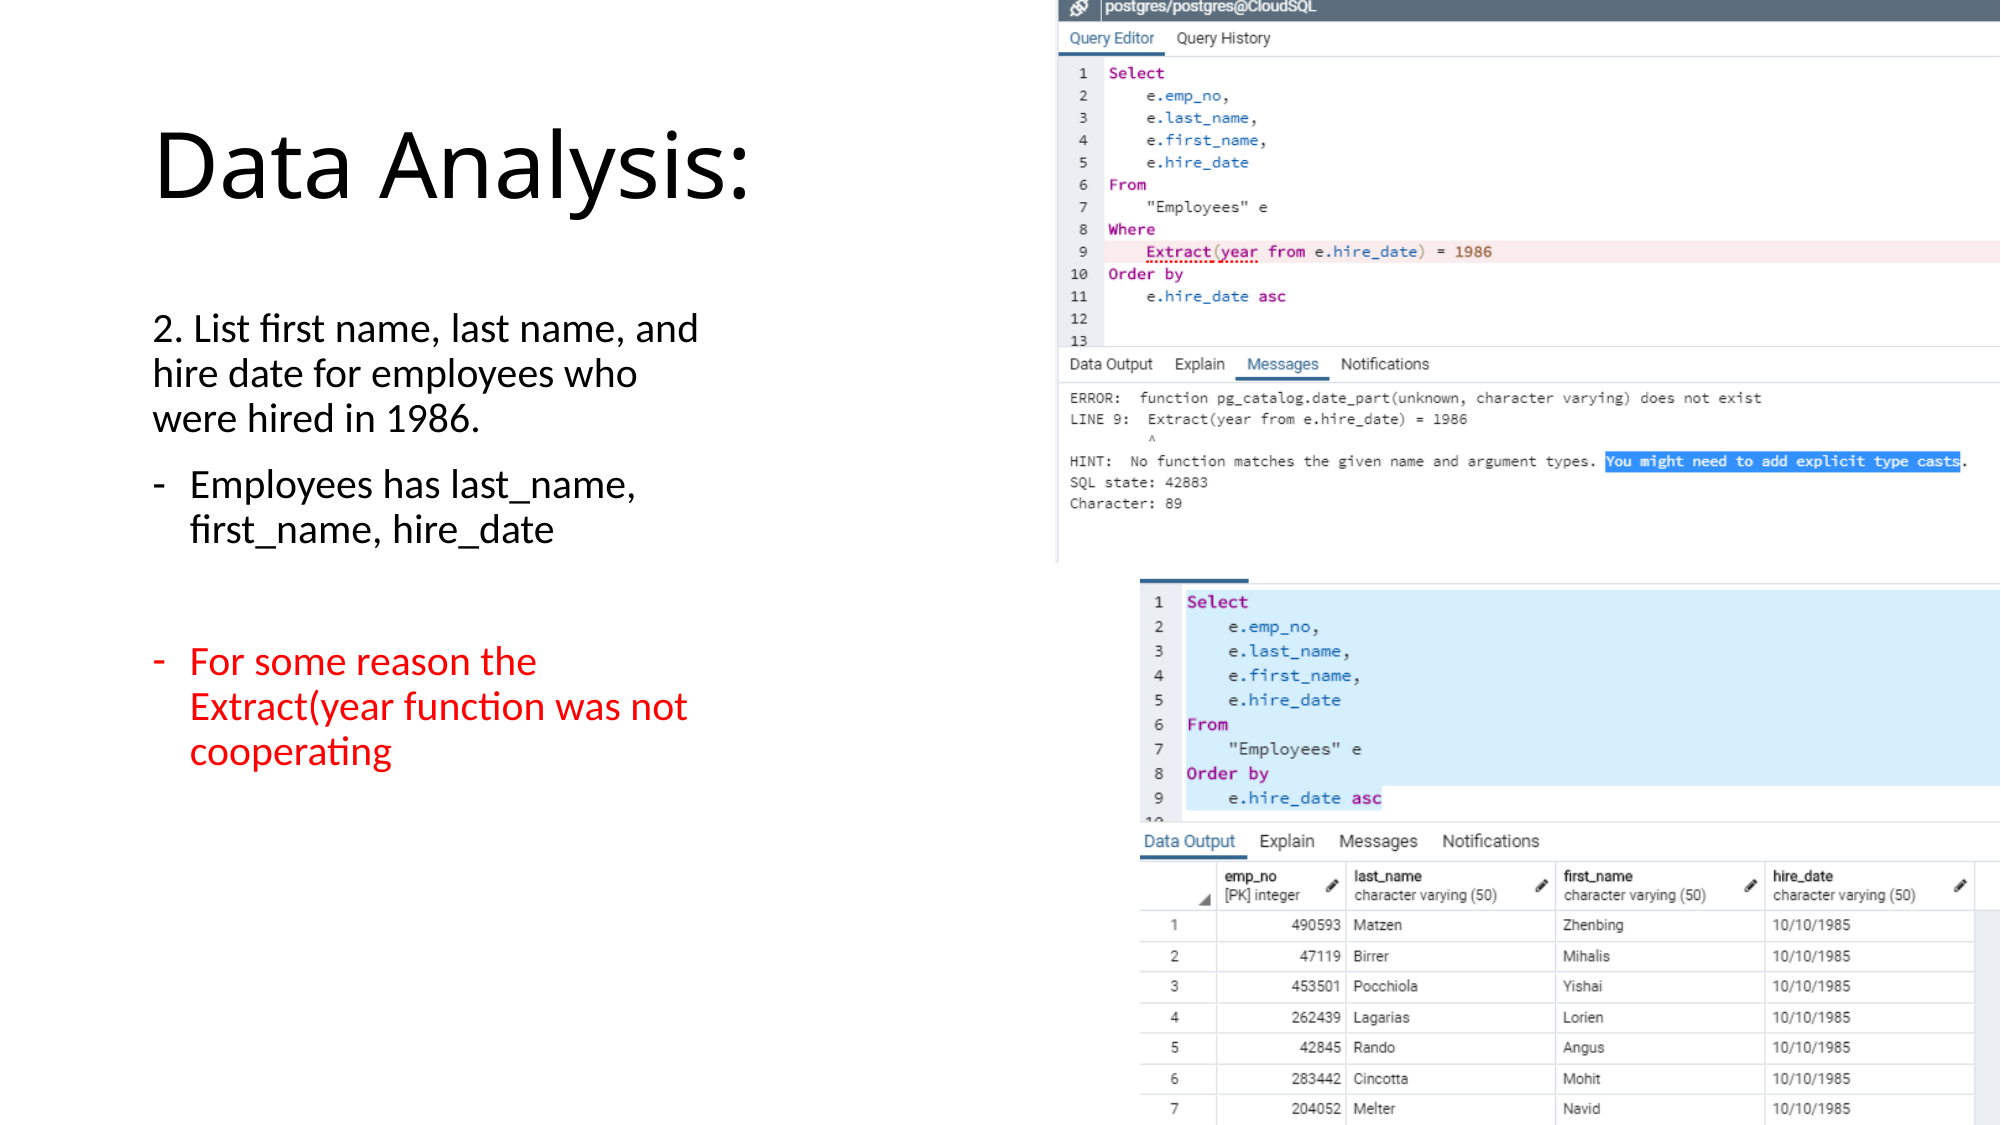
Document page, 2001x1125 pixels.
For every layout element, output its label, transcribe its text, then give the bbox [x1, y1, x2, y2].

list 2. List first name, last name, and hire date for employees who were hired in 1986. Employees has last_name, first_name, hire_date For some reason the Extract(year function was not cooperating [137, 299, 727, 1014]
title Data Analysis: [137, 59, 1055, 278]
picture [1055, 0, 2000, 563]
picture [1140, 575, 2000, 1125]
